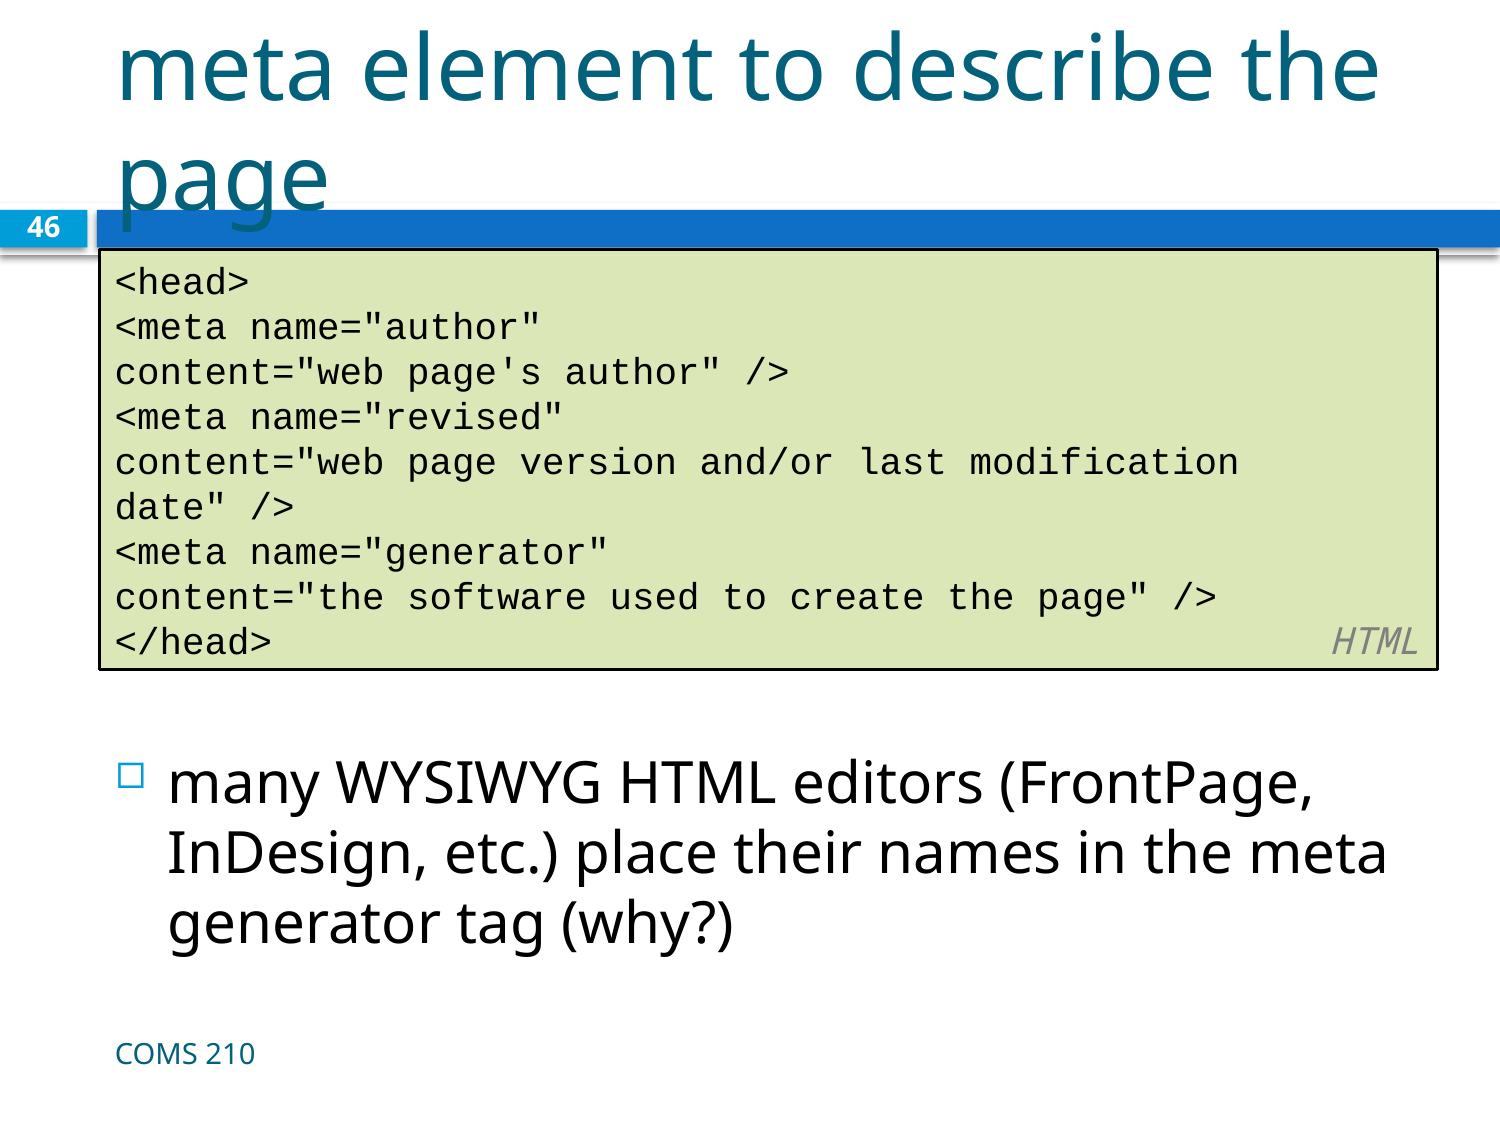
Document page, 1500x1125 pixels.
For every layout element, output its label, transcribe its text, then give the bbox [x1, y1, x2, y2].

title meta element to describe the page [100, 37, 1439, 201]
slide_number 46 [0, 208, 88, 249]
list many WYSIWYG HTML editors (FrontPage, InDesign, etc.) place their names in the meta generator tag (why?) [100, 737, 1439, 1001]
footer COMS 210 [99, 1025, 990, 1085]
text_box <head> <meta name="author" content="web page's author" /> <meta name="revised" content="web page version and/or last modification date" /> <meta name="generator" content="the software used to create the page" /> </head> HTML [99, 249, 1438, 670]
